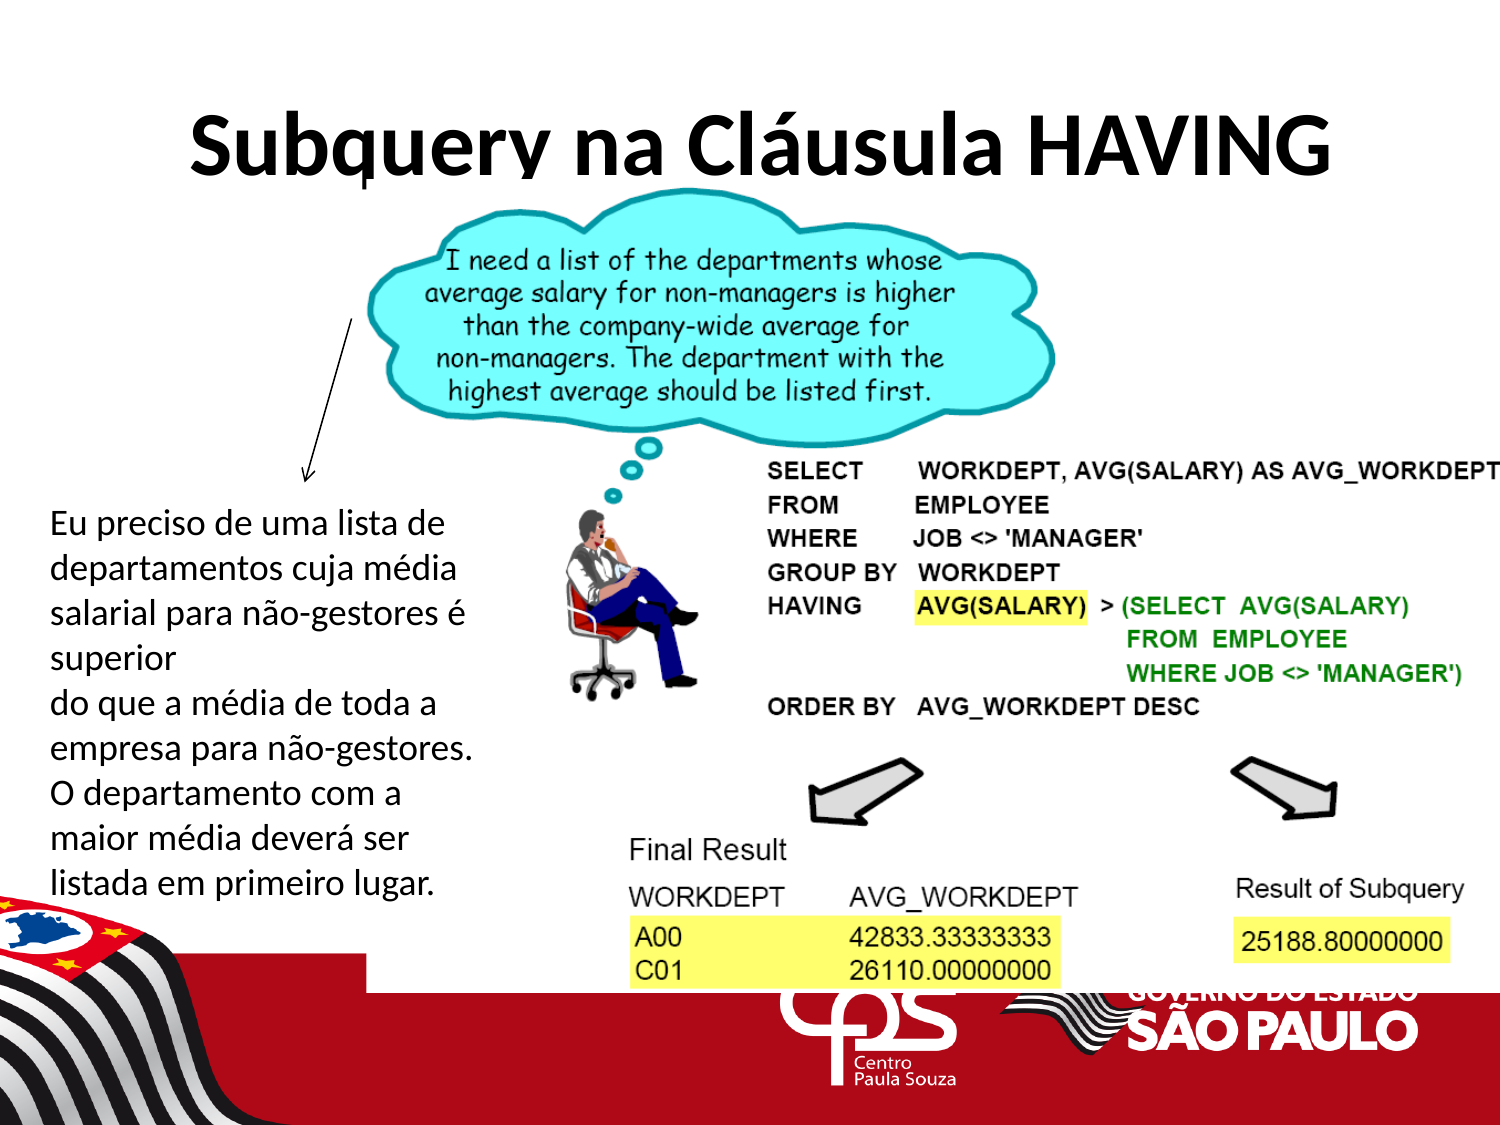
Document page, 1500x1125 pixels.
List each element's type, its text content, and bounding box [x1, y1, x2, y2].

title Subquery na Cláusula HAVING [75, 45, 1425, 233]
picture [0, 179, 1500, 1125]
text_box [245, 376, 411, 425]
text_box Eu preciso de uma lista de departamentos cuja média salarial para não-gestores é superior do que a média de toda a empresa para não-gestores. O departamento com a maior média deverá ser listada em primeiro lugar. [35, 490, 361, 911]
text_box [87, 232, 361, 490]
